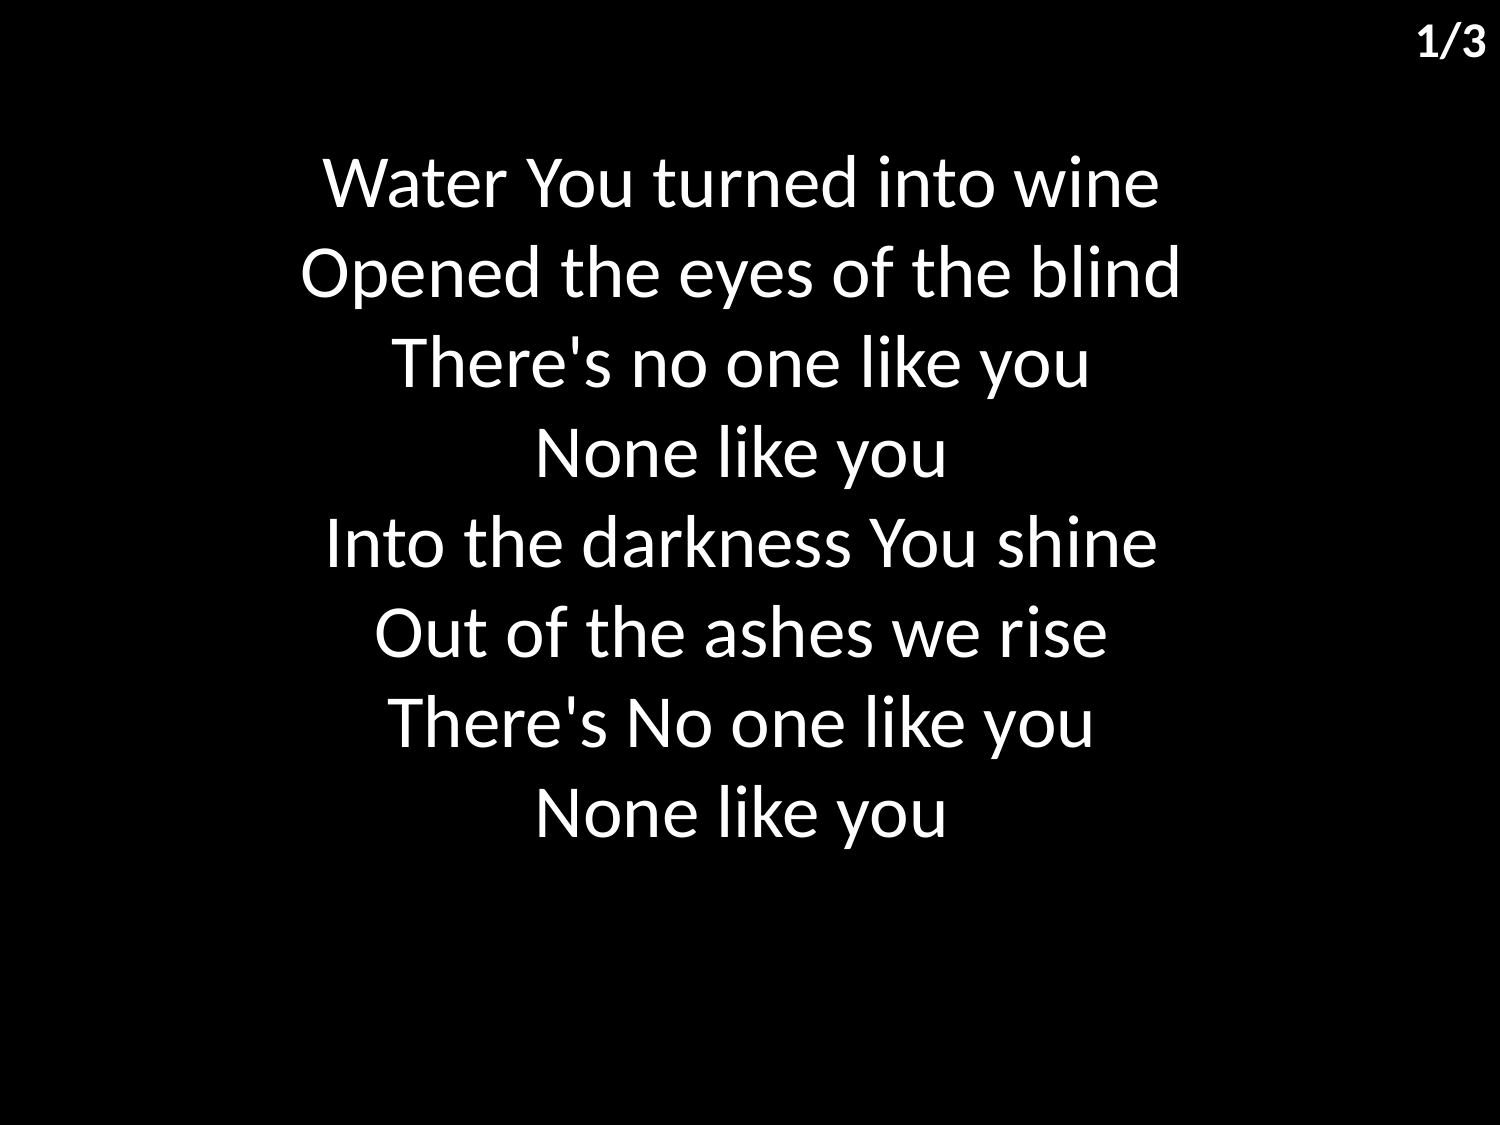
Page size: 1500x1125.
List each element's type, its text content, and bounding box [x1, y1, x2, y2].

text_box 1/3 [1399, 0, 1500, 75]
subtitle Water You turned into wine Opened the eyes of the blind There's no one like you None like you Into the darkness You shine Out of the ashes we rise There's No one like you None like you [33, 125, 1451, 1125]
